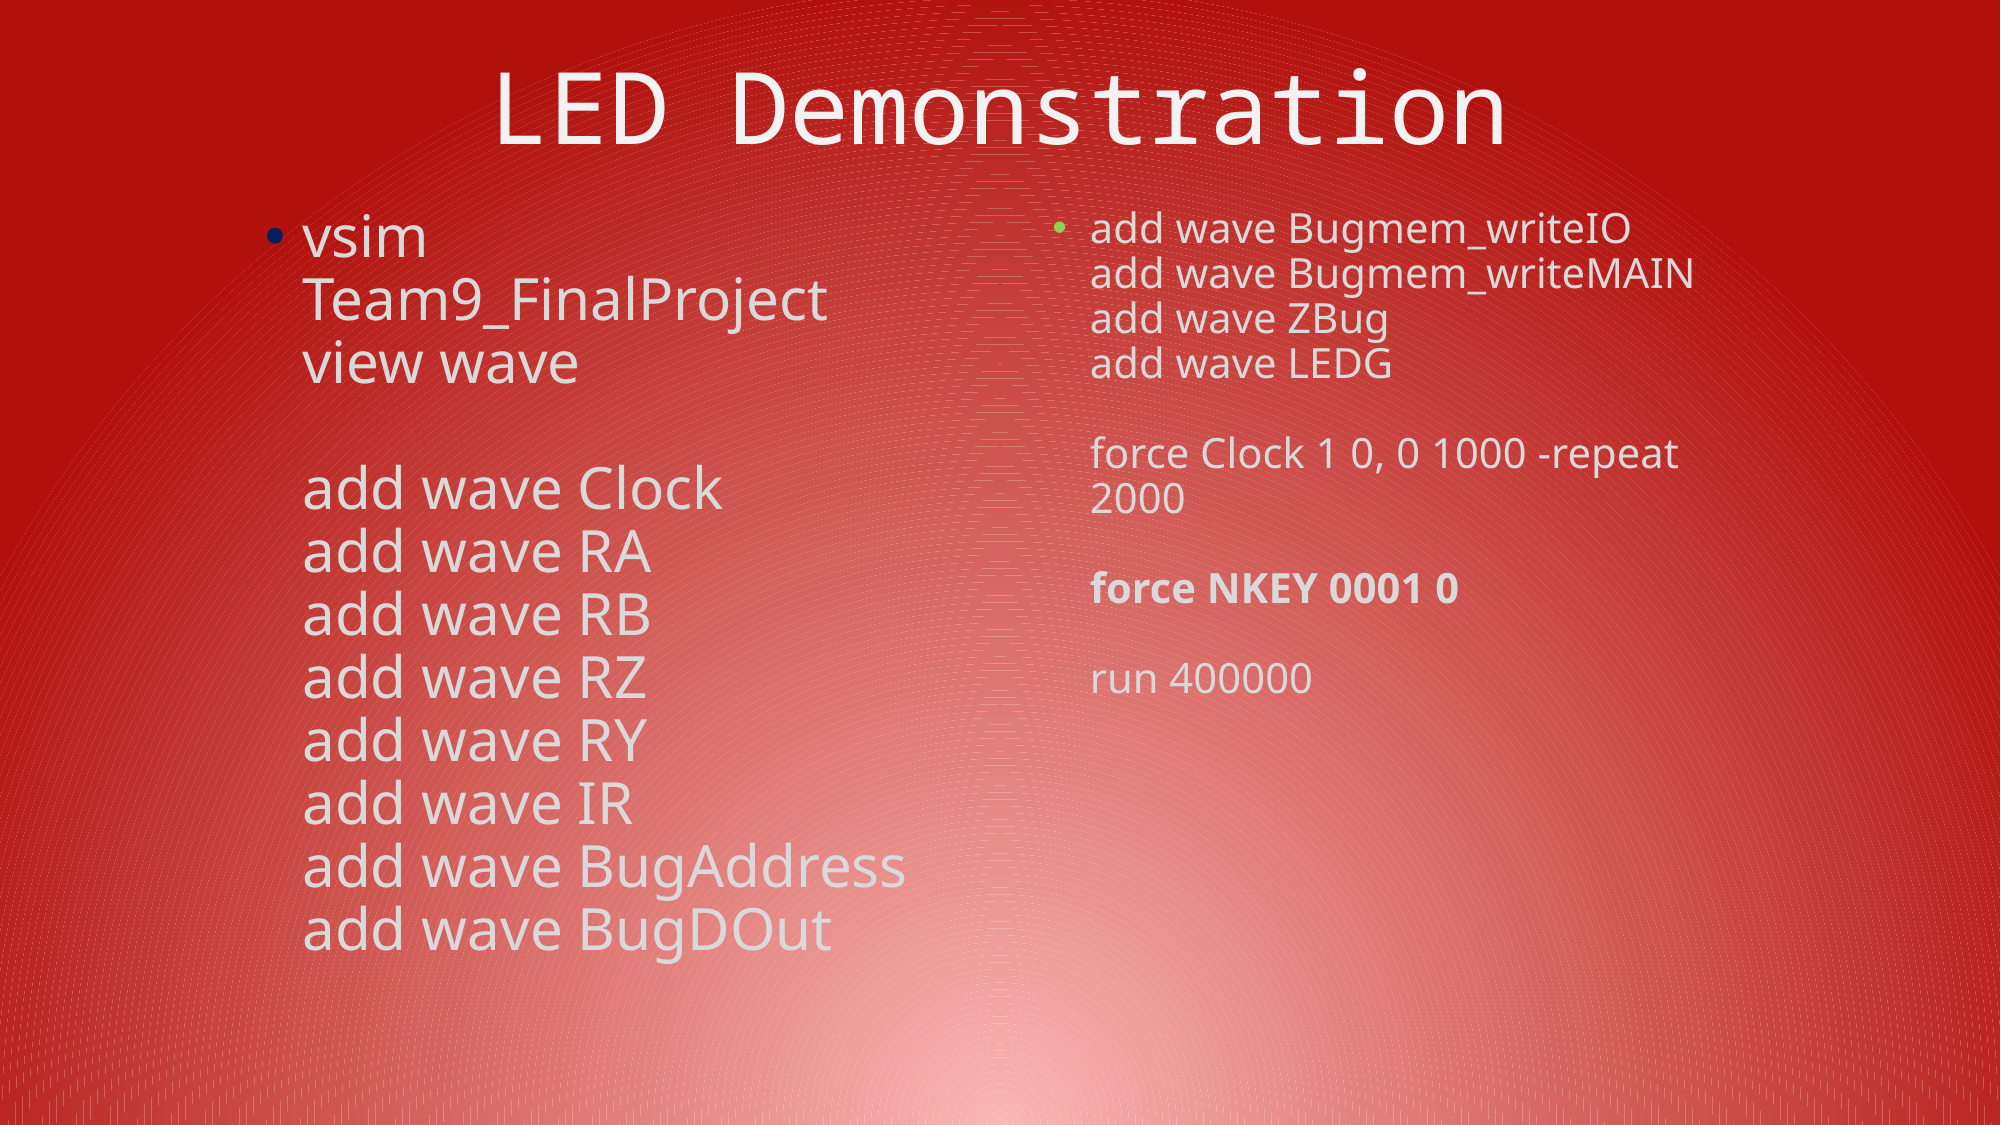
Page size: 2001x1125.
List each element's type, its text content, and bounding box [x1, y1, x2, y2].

list add wave Bugmem_writeIO add wave Bugmem_writeMAIN add wave ZBug add wave LEDG force Clock 1 0, 0 1000 -repeat 2000 force NKEY 0001 0 run 400000 [1037, 200, 1750, 901]
title LED Demonstration [249, 0, 1750, 174]
list vsim Team9_FinalProject view wave add wave Clock add wave RA add wave RB add wave RZ add wave RY add wave IR add wave BugAddress add wave BugDOut [249, 200, 963, 901]
